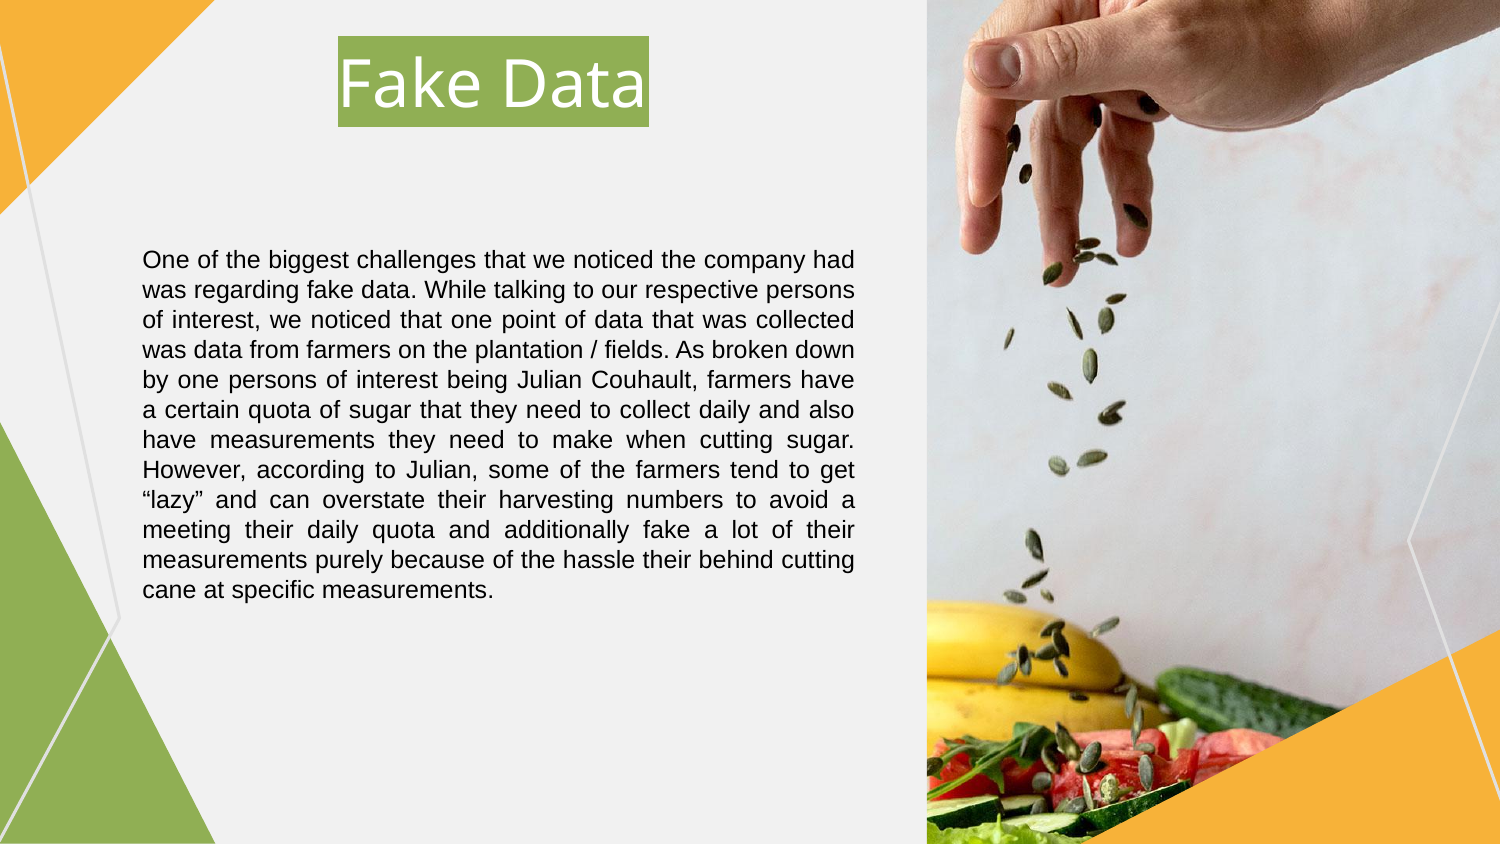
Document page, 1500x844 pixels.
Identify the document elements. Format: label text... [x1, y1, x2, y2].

subtitle One of the biggest challenges that we noticed the company had was regarding fake data. While talking to our respective persons of interest, we noticed that one point of data that was collected was data from farmers on the plantation / fields. As broken down by one persons of interest being Julian Couhault, farmers have a certain quota of sugar that they need to collect daily and also have measurements they need to make when cutting sugar. However, according to Julian, some of the farmers tend to get “lazy” and can overstate their harvesting numbers to avoid a meeting their daily quota and additionally fake a lot of their measurements purely because of the hassle their behind cutting cane at specific measurements. [136, 212, 863, 755]
picture [926, 0, 1500, 844]
title Fake Data [106, 28, 892, 127]
